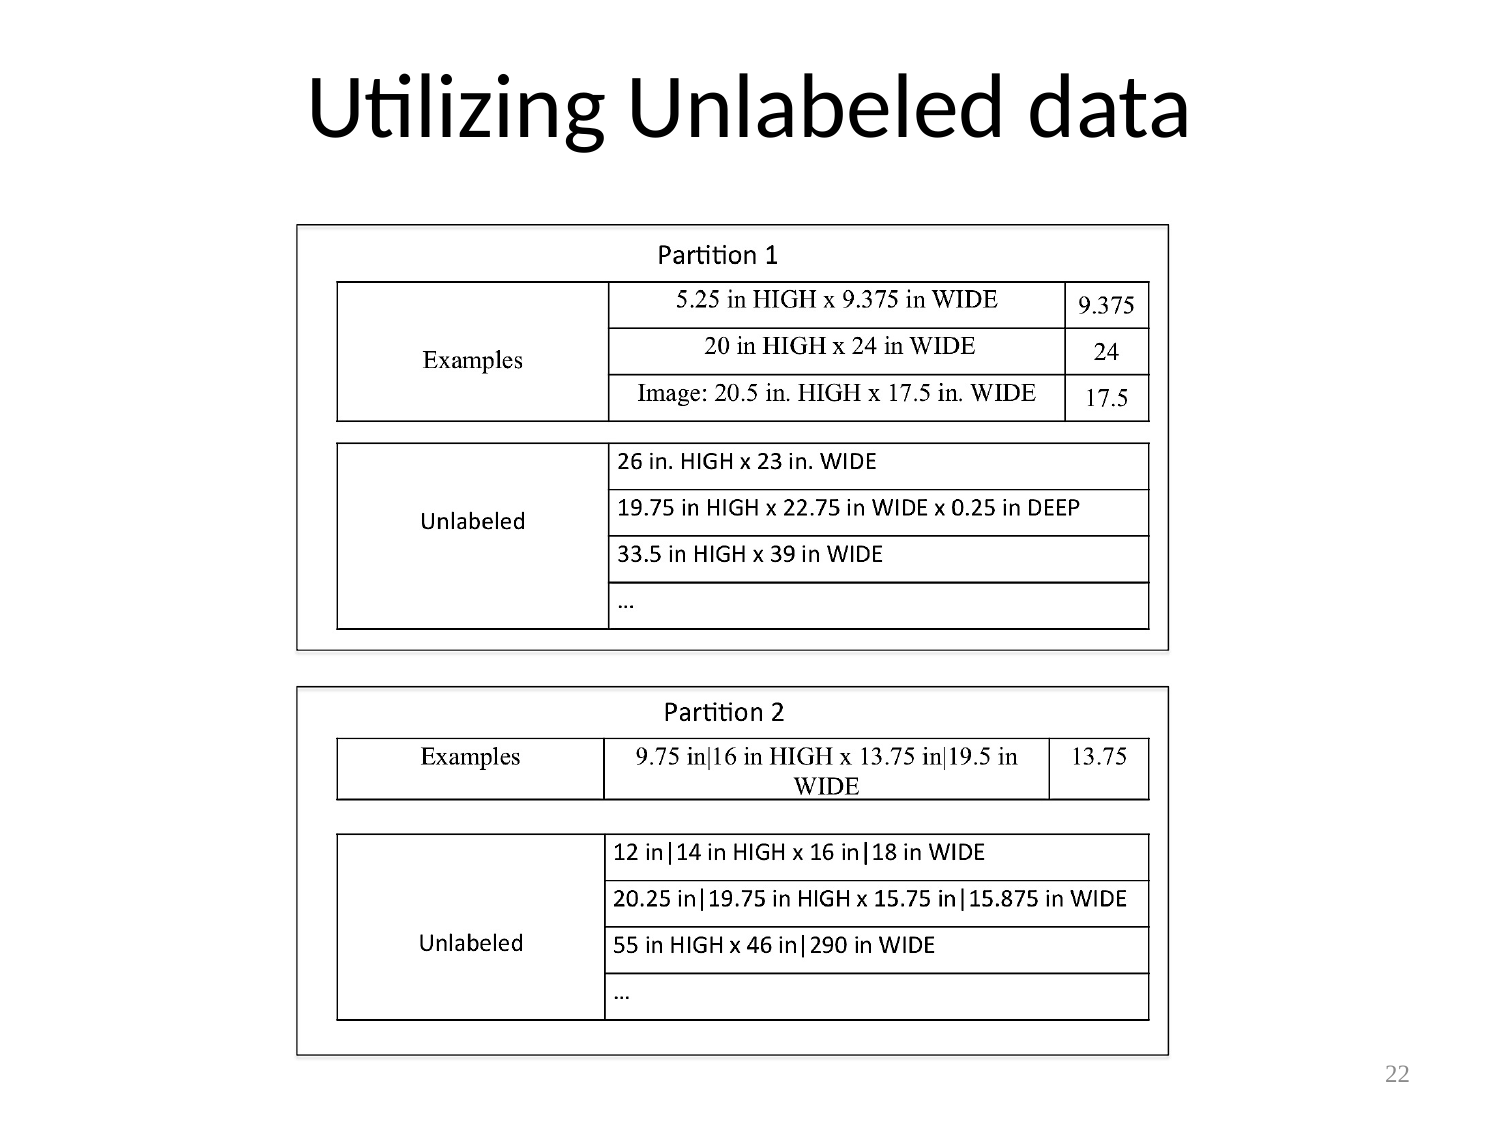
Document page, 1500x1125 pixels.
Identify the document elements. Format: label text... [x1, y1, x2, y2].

slide_number 22 [1074, 1042, 1425, 1103]
title Utilizing Unlabeled data [0, 7, 1500, 194]
picture [277, 219, 1176, 1065]
